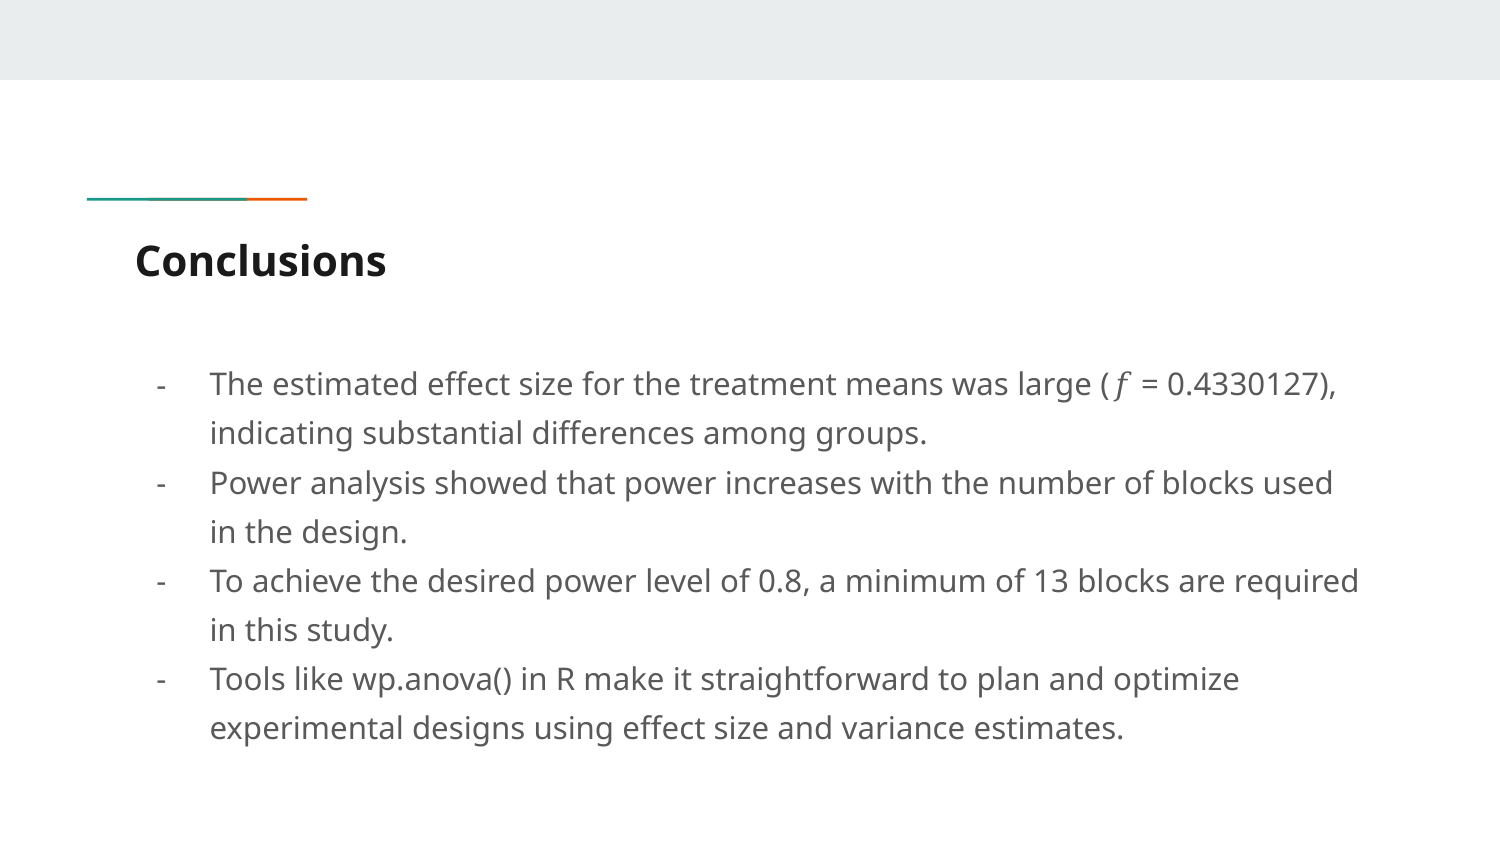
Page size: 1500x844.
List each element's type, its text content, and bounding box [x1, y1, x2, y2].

title Conclusions [119, 216, 1381, 305]
list The estimated effect size for the treatment means was large (𝑓 = 0.4330127), indicating substantial differences among groups. Power analysis showed that power increases with the number of blocks used in the design. To achieve the desired power level of 0.8, a minimum of 13 blocks are required in this study. Tools like wp.anova() in R make it straightforward to plan and optimize experimental designs using effect size and variance estimates. [119, 341, 1381, 796]
